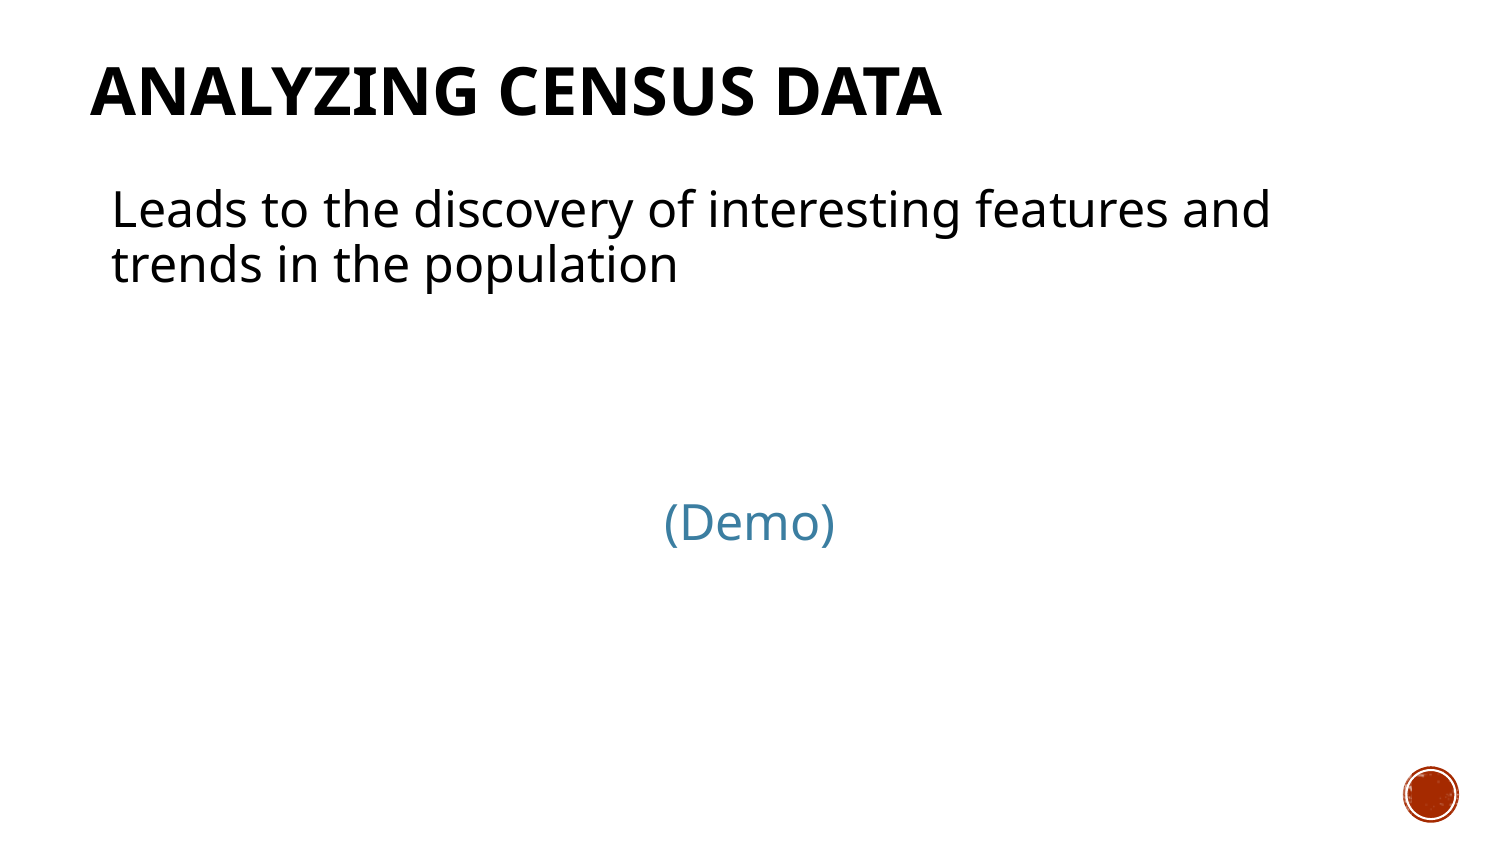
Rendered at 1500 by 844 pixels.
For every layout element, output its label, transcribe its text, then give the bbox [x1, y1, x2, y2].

list Leads to the discovery of interesting features and trends in the population [96, 169, 1447, 346]
text_box (Demo) [636, 458, 863, 582]
title Analyzing Census Data [75, 33, 1175, 145]
